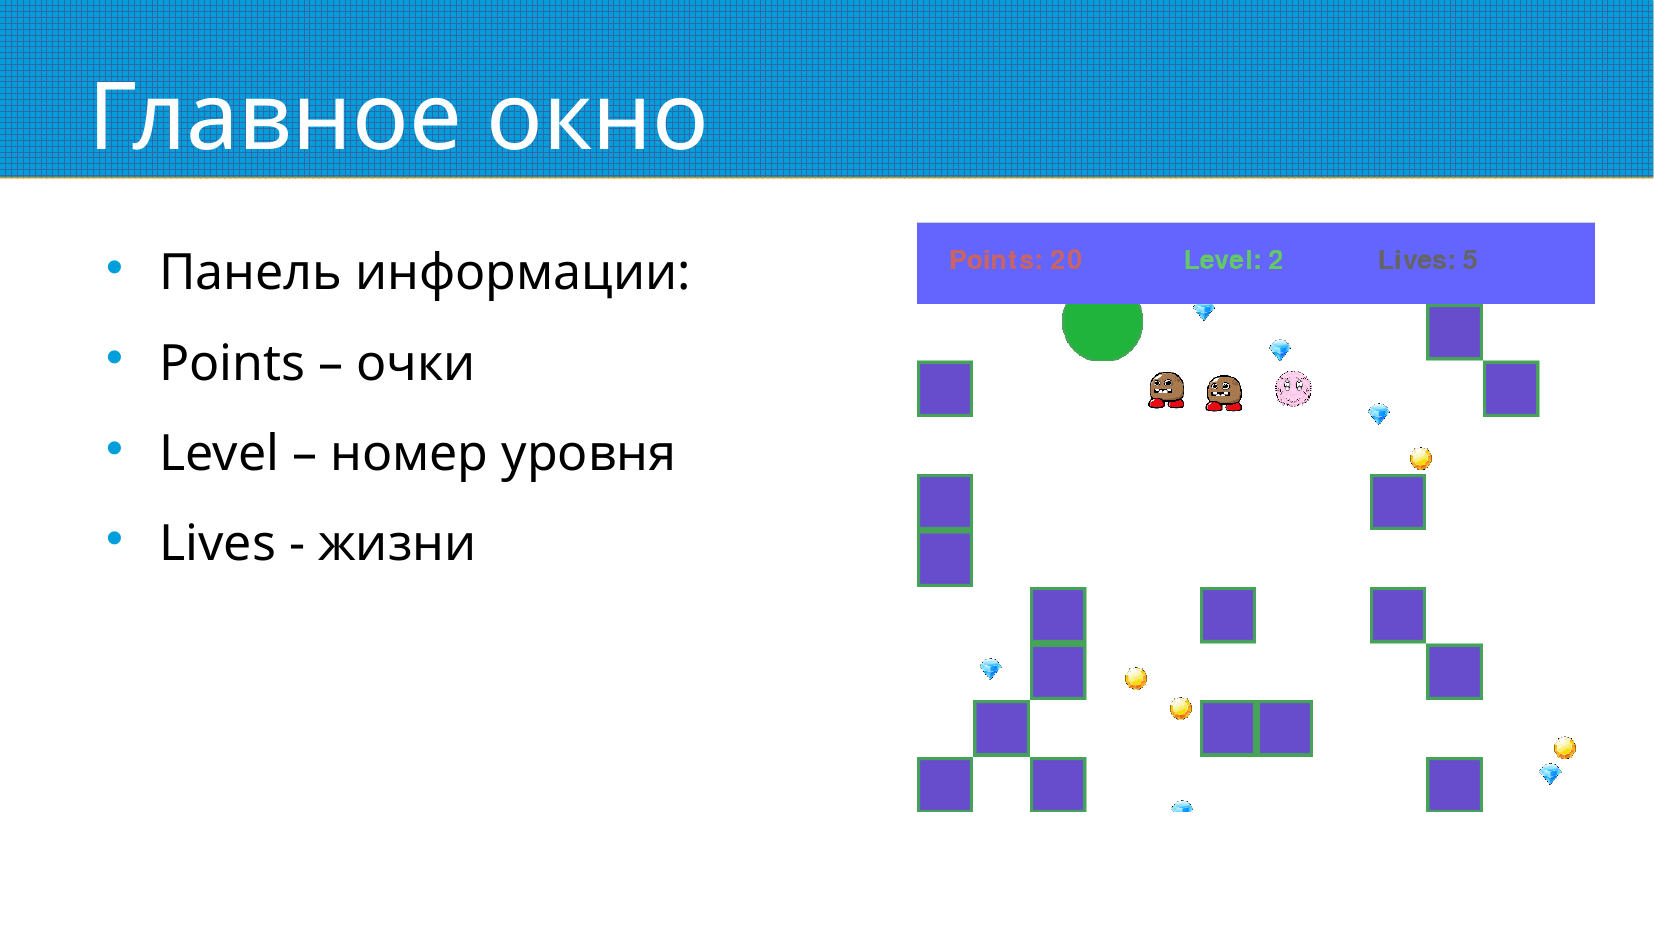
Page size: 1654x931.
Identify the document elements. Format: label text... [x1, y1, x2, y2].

picture [0, 179, 1654, 931]
text_box Панель информации: Points – очки Level – номер уровня Lives - жизни [88, 236, 912, 812]
text_box Главное окно [88, 14, 1565, 178]
